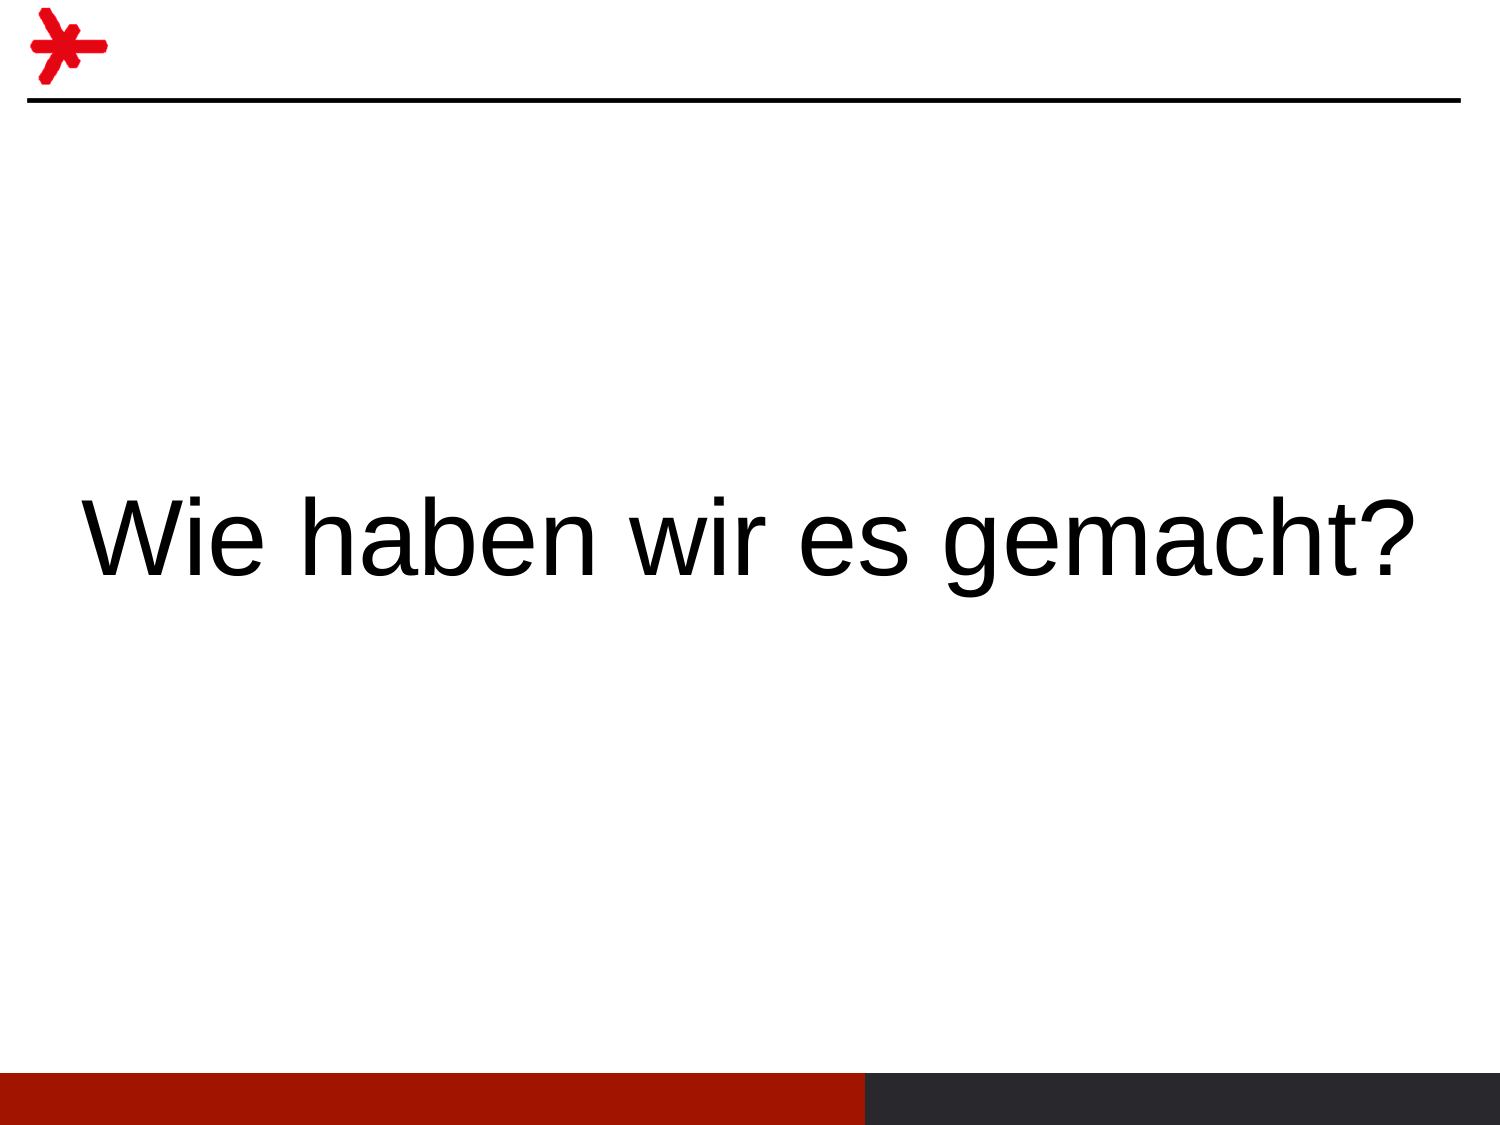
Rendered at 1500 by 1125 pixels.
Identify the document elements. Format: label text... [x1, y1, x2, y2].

picture [0, 0, 1500, 1125]
title Wie haben wir es gemacht? [51, 162, 1449, 612]
